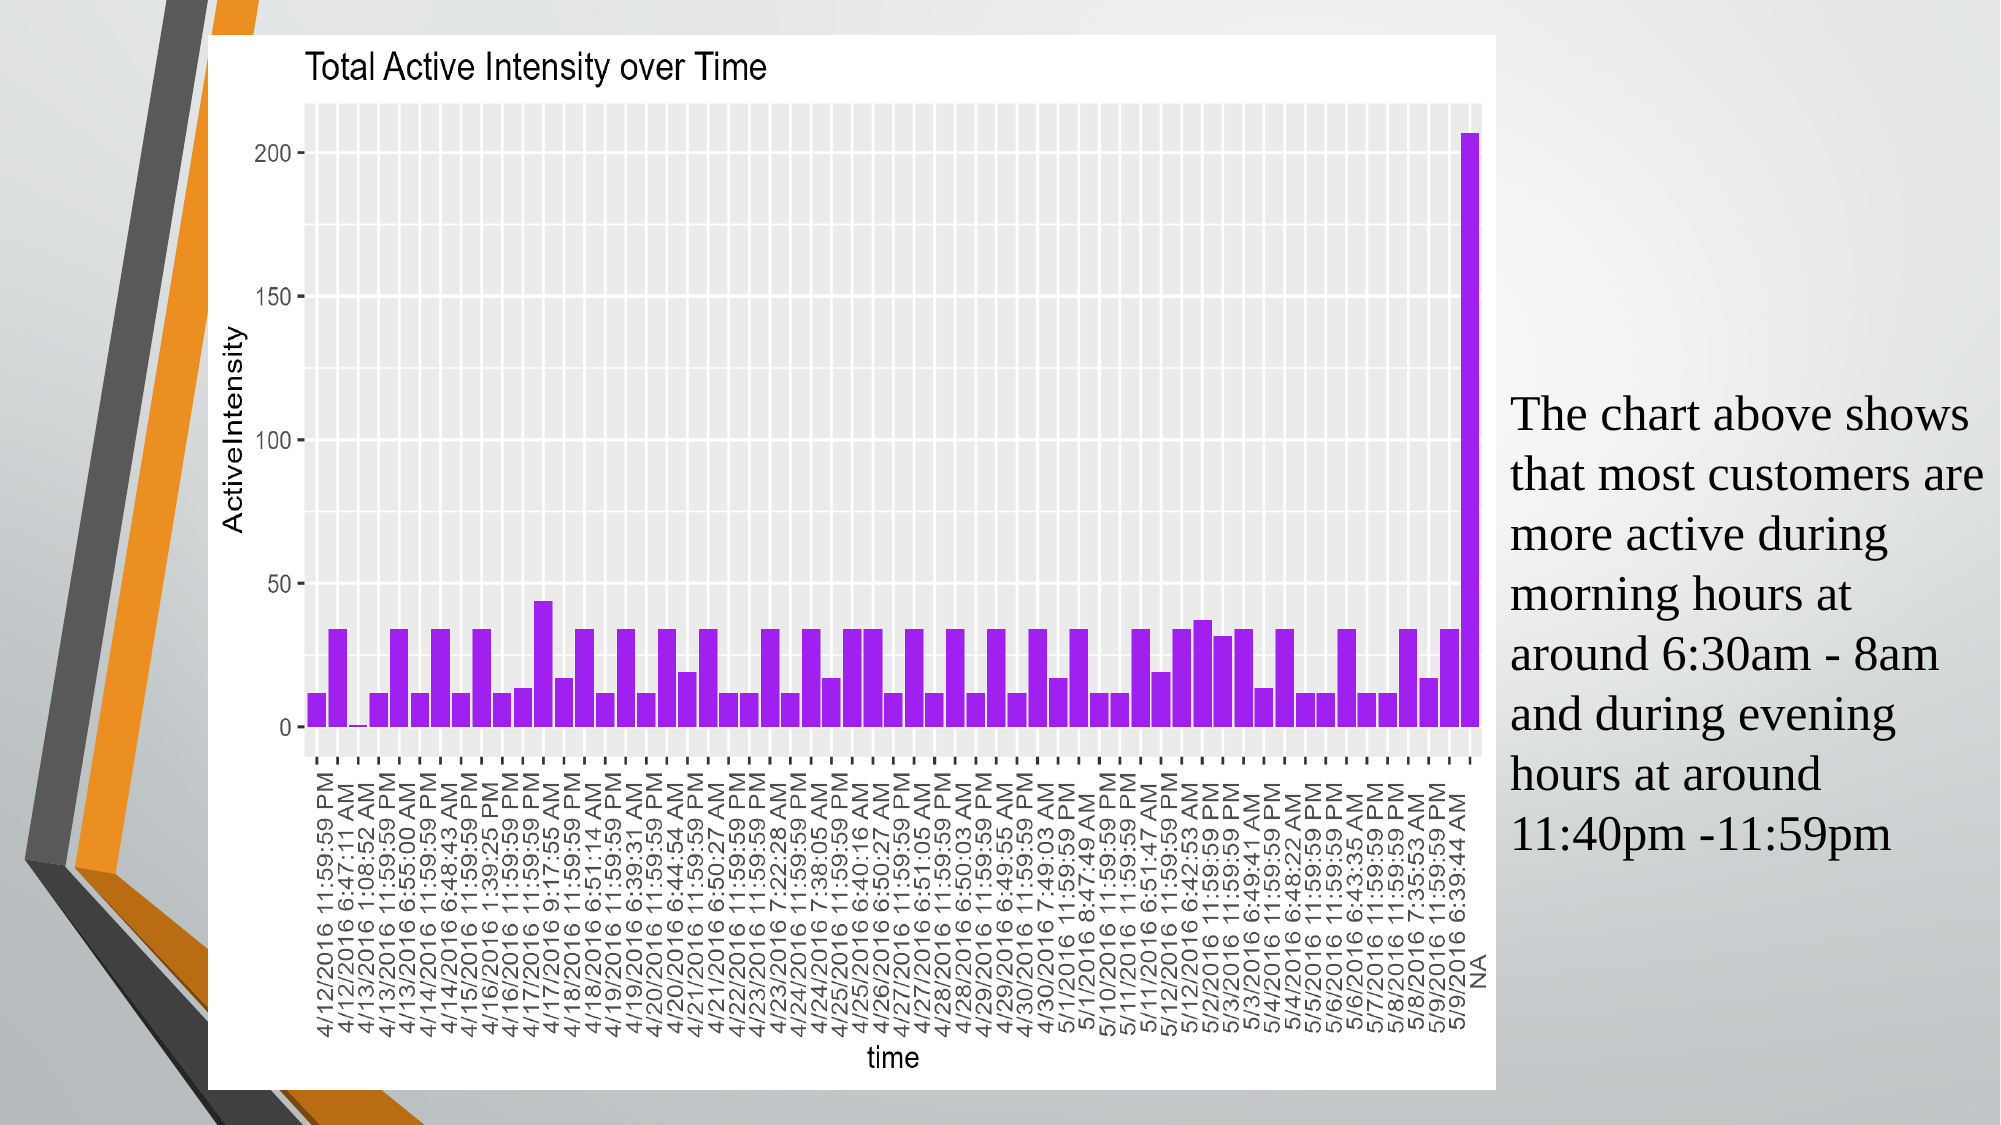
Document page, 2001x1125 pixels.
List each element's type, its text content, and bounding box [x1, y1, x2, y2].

text_box The chart above shows that most customers are more active during morning hours at around 6:30am - 8am and during evening hours at around 11:40pm -11:59pm [1496, 373, 2000, 913]
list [207, 34, 1496, 1090]
